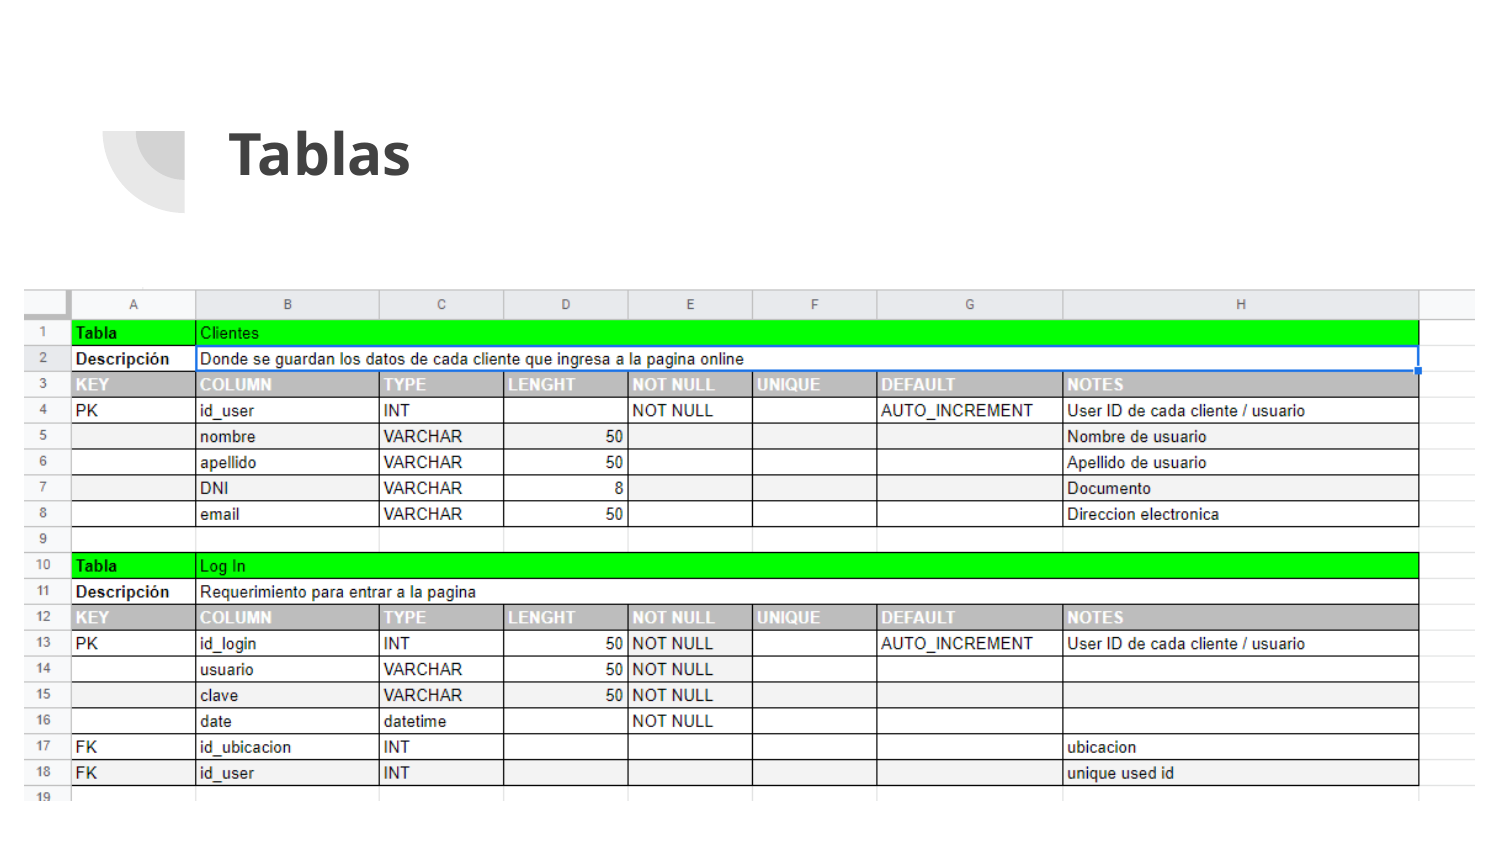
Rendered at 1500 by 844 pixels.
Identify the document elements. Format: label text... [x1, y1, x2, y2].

title Tablas [213, 98, 1368, 263]
picture [24, 286, 1476, 801]
